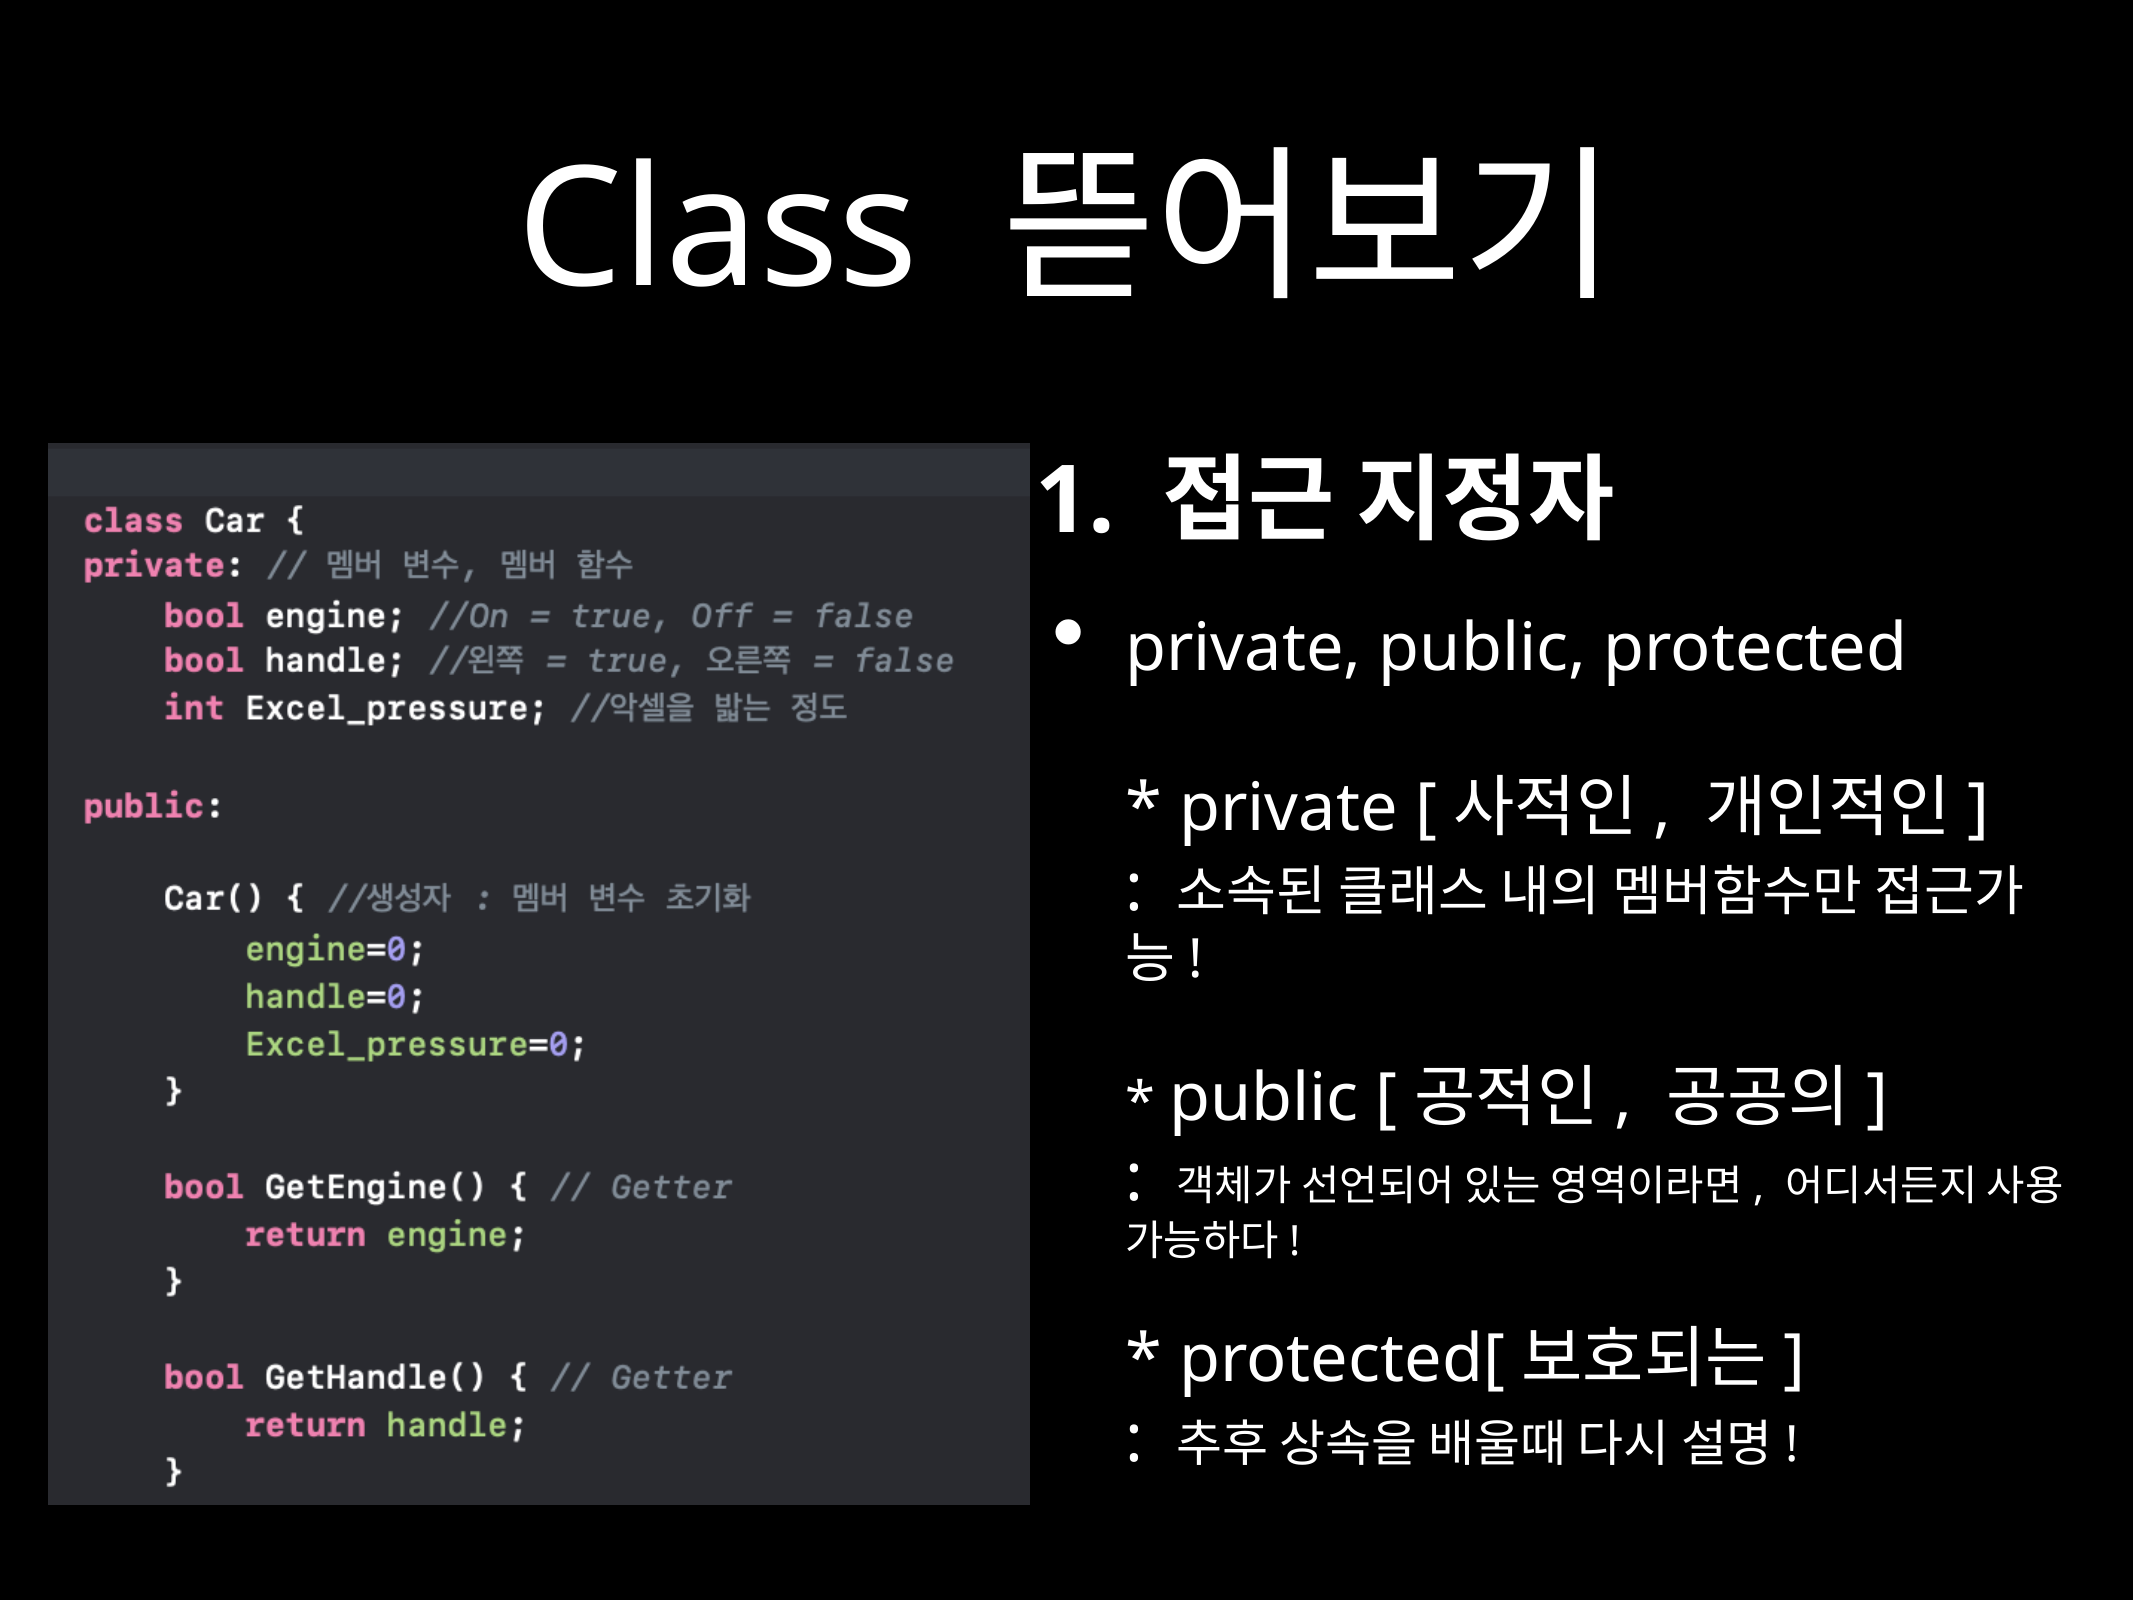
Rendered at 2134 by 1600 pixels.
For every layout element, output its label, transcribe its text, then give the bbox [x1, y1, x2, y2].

list private, public, protected * private [사적인, 개인적인] : 소속된 클래스 내의 멤버함수만 접근가능! * public [공적인, 공공의] : 객체가 선언되어 있는 영역이라면, 어디서든지 사용 가능하다! * protected[보호되는] : 추후 상속을 배울때 다시 설명! [1043, 562, 2091, 1516]
picture [48, 443, 1030, 1505]
title Class 뜯어보기 [155, 41, 1978, 397]
text_box 1. 접근 지정자 [1026, 430, 1624, 560]
